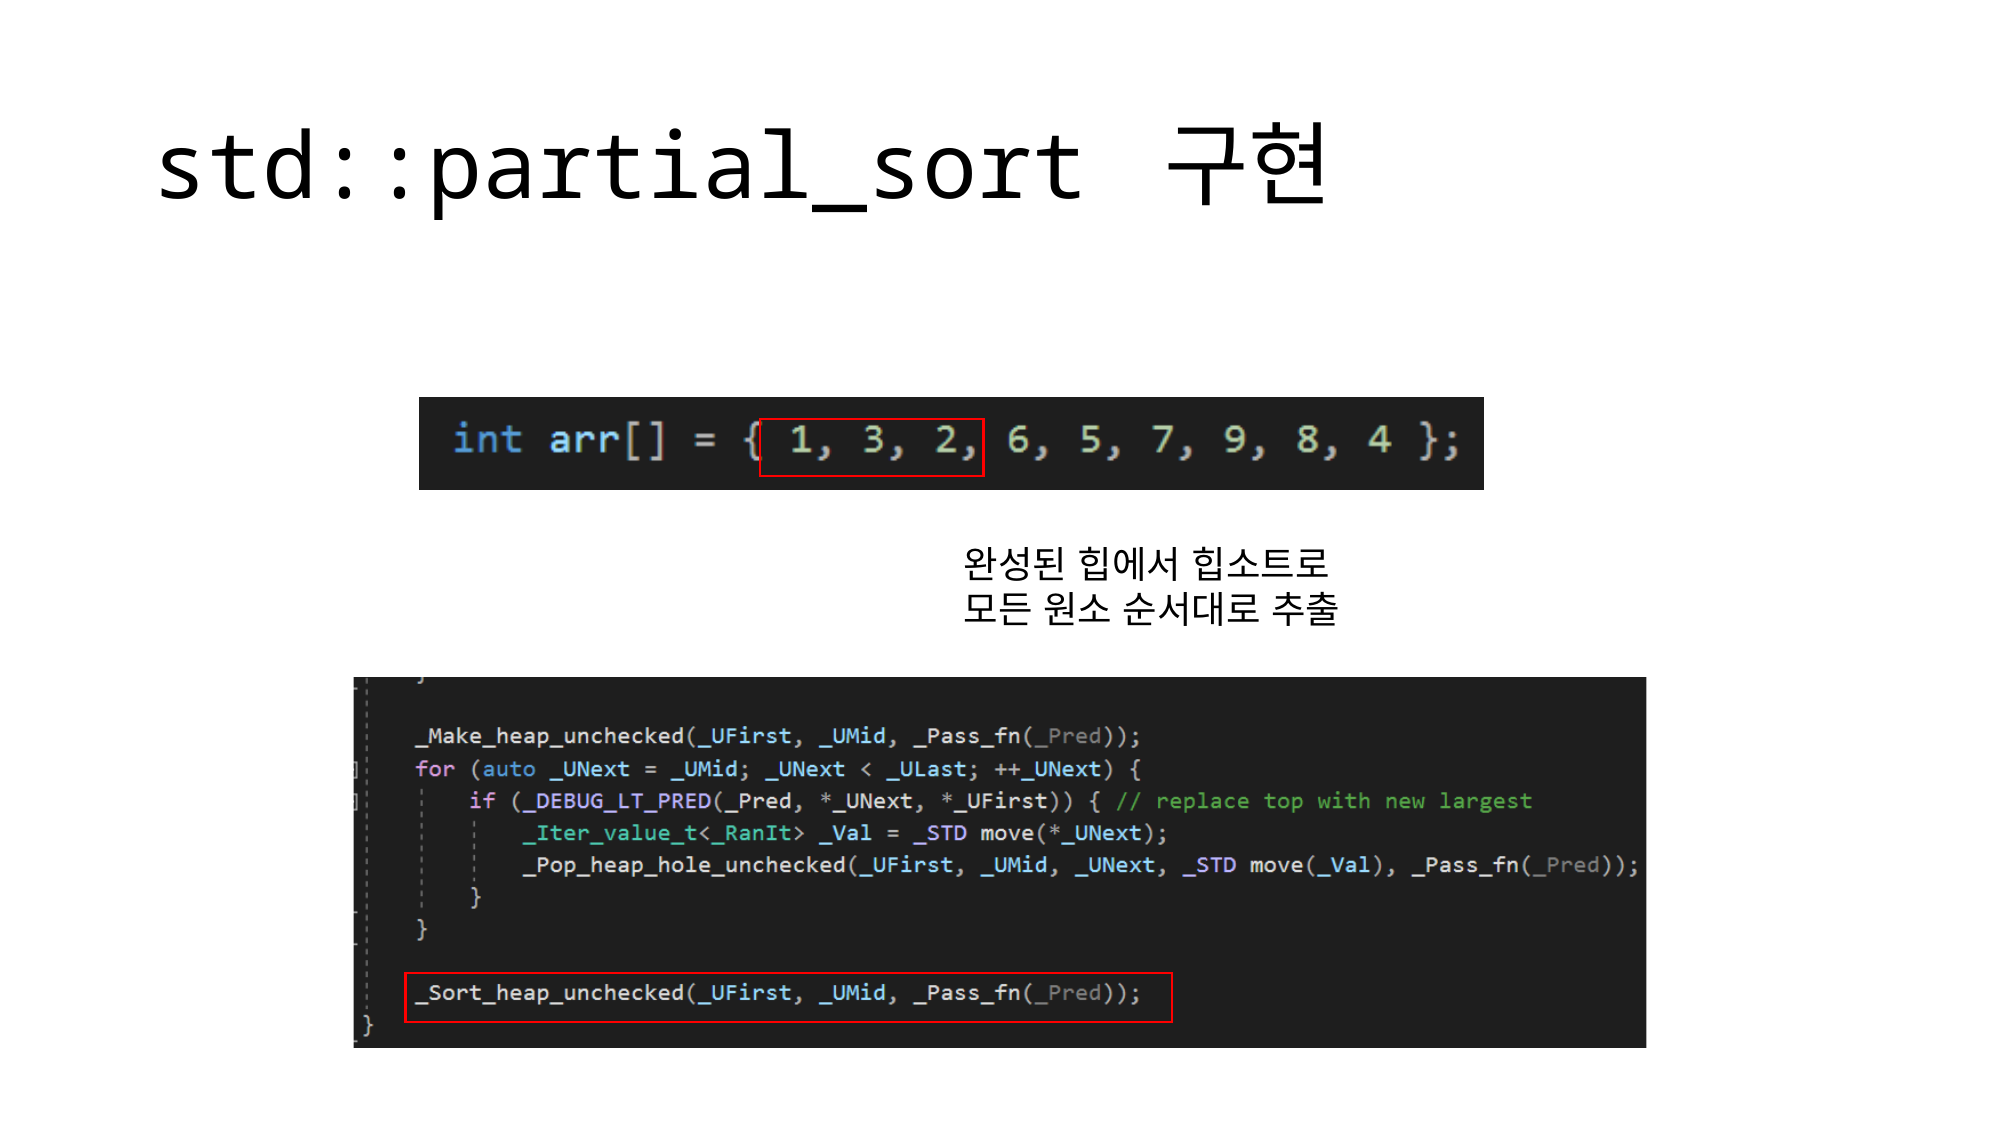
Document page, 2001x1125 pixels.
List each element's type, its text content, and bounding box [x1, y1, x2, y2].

text_box 완성된 힙에서 힙소트로 모든 원소 순서대로 추출 [949, 533, 1356, 639]
picture [419, 397, 1484, 490]
title std::partial_sort 구현 [137, 59, 1863, 278]
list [353, 676, 1647, 1048]
